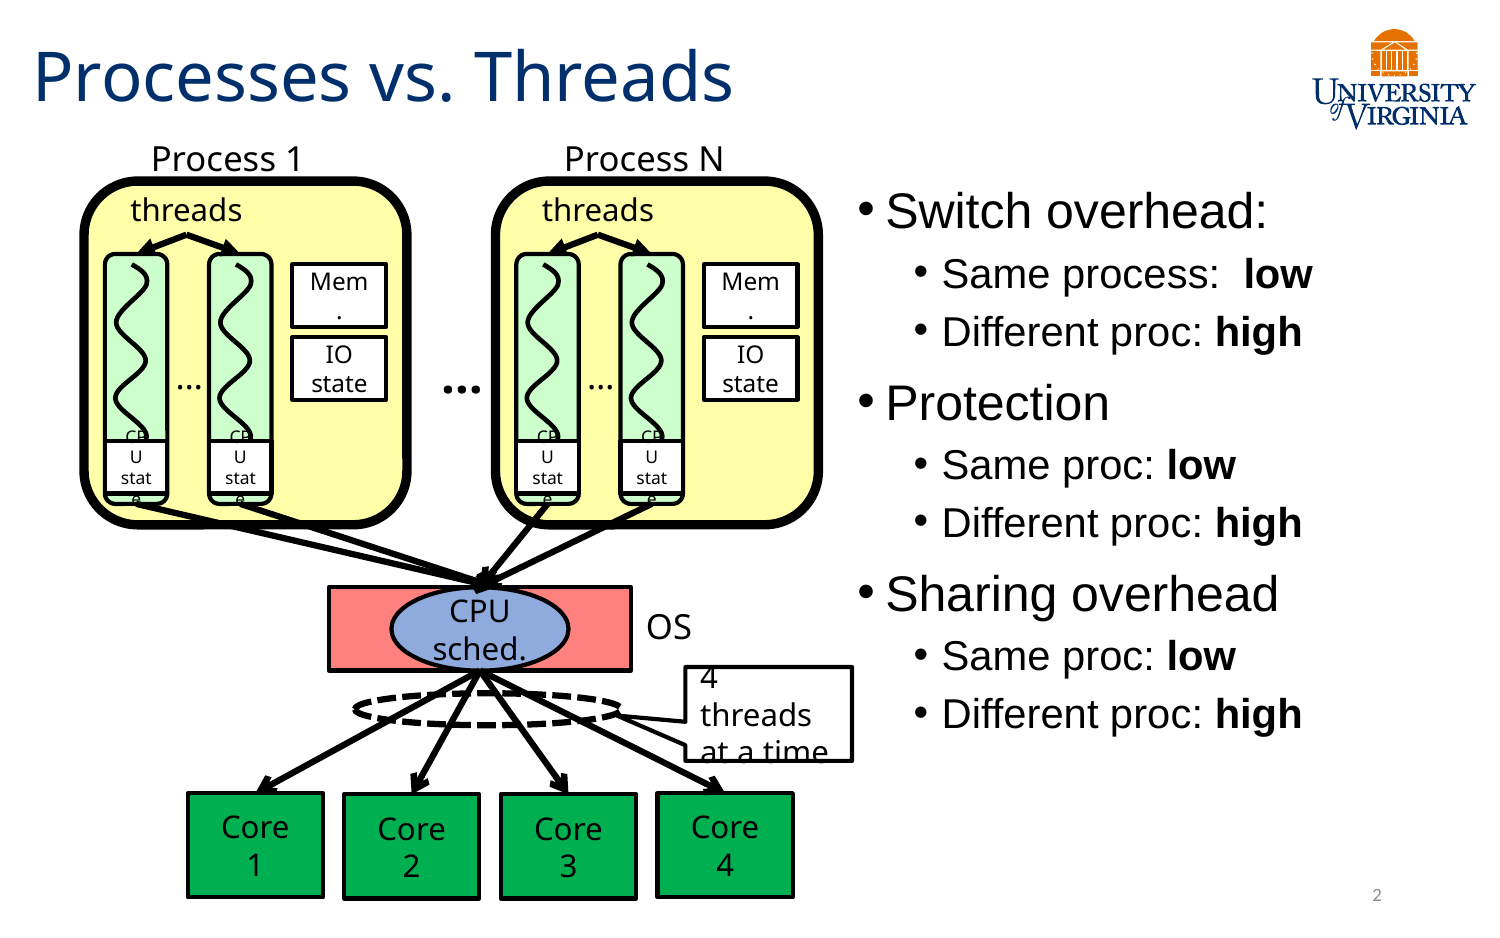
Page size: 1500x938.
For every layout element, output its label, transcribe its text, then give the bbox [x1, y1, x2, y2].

text_box Process 1 [136, 128, 321, 181]
text_box threads [115, 182, 258, 235]
text_box [539, 181, 819, 525]
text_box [186, 235, 241, 254]
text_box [104, 253, 168, 504]
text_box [547, 235, 597, 254]
text_box Process N [549, 128, 740, 181]
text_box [209, 253, 272, 503]
text_box 4 threads at a time [685, 667, 842, 761]
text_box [479, 670, 726, 794]
text_box Mem. [292, 264, 387, 327]
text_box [255, 670, 411, 794]
text_box … [579, 347, 620, 404]
text_box Core 1 [187, 793, 324, 898]
text_box [328, 588, 455, 670]
text_box Core 3 [500, 794, 637, 899]
text_box Switch overhead: Same process: low Different proc: high Protection Same proc: low Different proc: high Sharing overhead Same proc: low Different proc: high [842, 171, 1401, 839]
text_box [136, 503, 240, 588]
text_box CPU sched. [391, 588, 569, 670]
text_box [597, 235, 652, 254]
text_box Core 4 [657, 793, 793, 898]
text_box … [168, 347, 209, 404]
slide_number 2 [1059, 868, 1397, 919]
text_box [84, 186, 136, 525]
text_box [479, 503, 652, 588]
text_box IO state [292, 337, 387, 400]
text_box [505, 588, 631, 670]
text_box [620, 253, 683, 504]
text_box IO state [703, 337, 798, 400]
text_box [516, 253, 579, 503]
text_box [136, 235, 186, 254]
text_box OS [631, 597, 707, 654]
title Processes vs. Threads [17, 14, 1297, 145]
text_box Mem. [703, 264, 798, 327]
text_box Core 2 [343, 794, 480, 899]
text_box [411, 670, 479, 795]
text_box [240, 503, 479, 588]
text_box threads [527, 182, 669, 235]
text_box [127, 181, 407, 503]
text_box [495, 185, 547, 503]
text_box … [426, 337, 499, 411]
